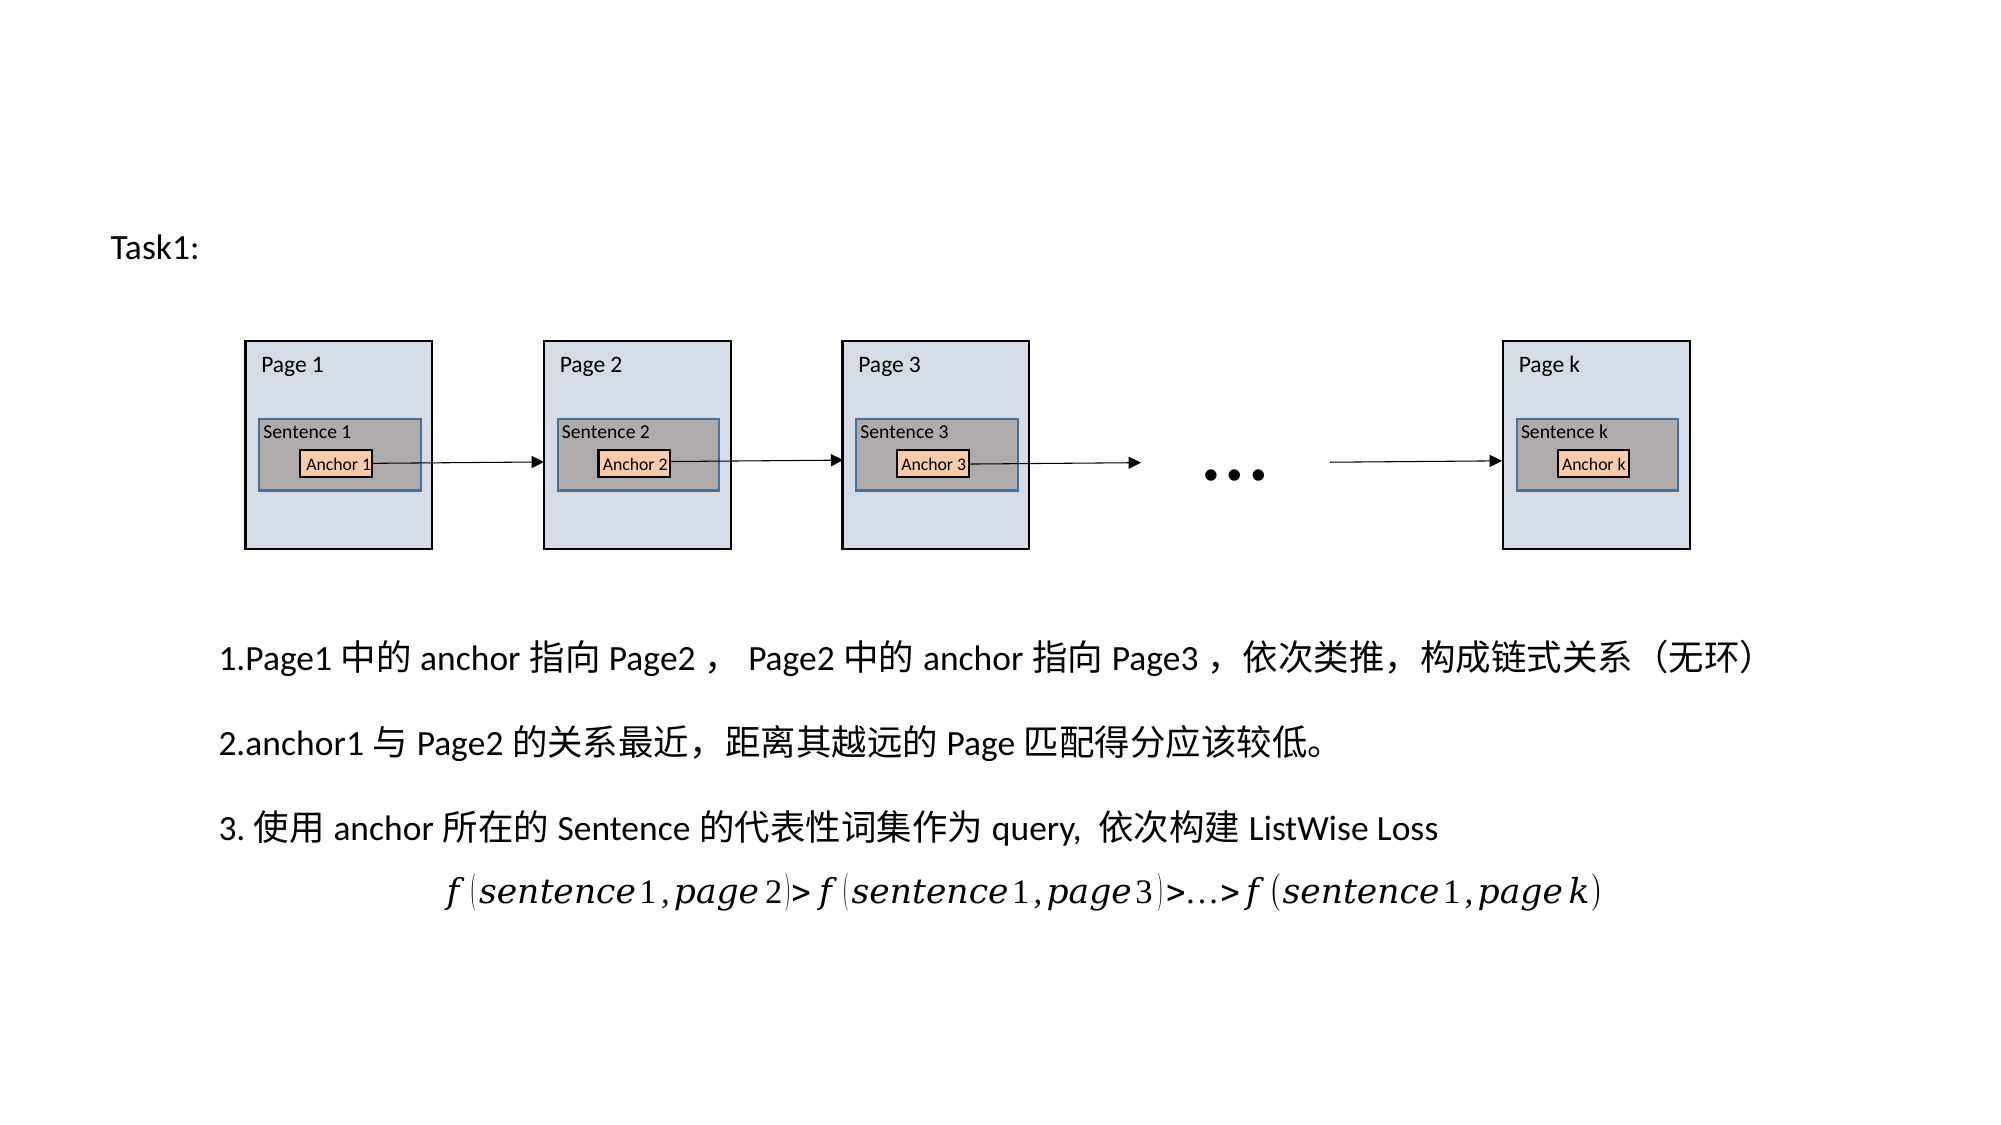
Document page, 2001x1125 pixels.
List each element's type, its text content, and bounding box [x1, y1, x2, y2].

text_box Anchor 2 [588, 445, 683, 482]
text_box Page k [1504, 341, 1596, 385]
text_box [841, 340, 1030, 550]
text_box Page 1 [246, 341, 339, 385]
text_box 1.Page1中的anchor指向Page2，Page2中的anchor指向Page3，依次类推，构成链式关系（无环） 2.anchor1与Page2的关系最近，距离其越远的Page匹配得分应该较低。 3.使用anchor所在的Sentence的代表性词集作为query, 依次构建ListWise Loss [203, 627, 1790, 856]
text_box [964, 418, 1019, 462]
text_box Page 3 [843, 341, 936, 385]
text_box [1502, 340, 1691, 550]
text_box Sentence 1 [248, 411, 367, 451]
text_box [557, 451, 720, 492]
text_box Sentence 3 [845, 411, 964, 451]
text_box [244, 340, 433, 550]
text_box Sentence 2 [547, 411, 666, 451]
text_box [1516, 418, 1679, 492]
text_box [367, 418, 422, 461]
text_box [258, 451, 422, 492]
text_box Sentence k [1506, 411, 1624, 451]
text_box Anchor 1 [291, 444, 387, 481]
text_box Anchor 3 [886, 445, 982, 482]
text_box [666, 418, 720, 460]
text_box Anchor k [1547, 445, 1641, 482]
text_box Page 2 [544, 341, 638, 385]
text_box Task1: [95, 217, 223, 275]
text_box … [1187, 378, 1283, 507]
text_box [543, 340, 732, 550]
text_box [855, 451, 1019, 492]
